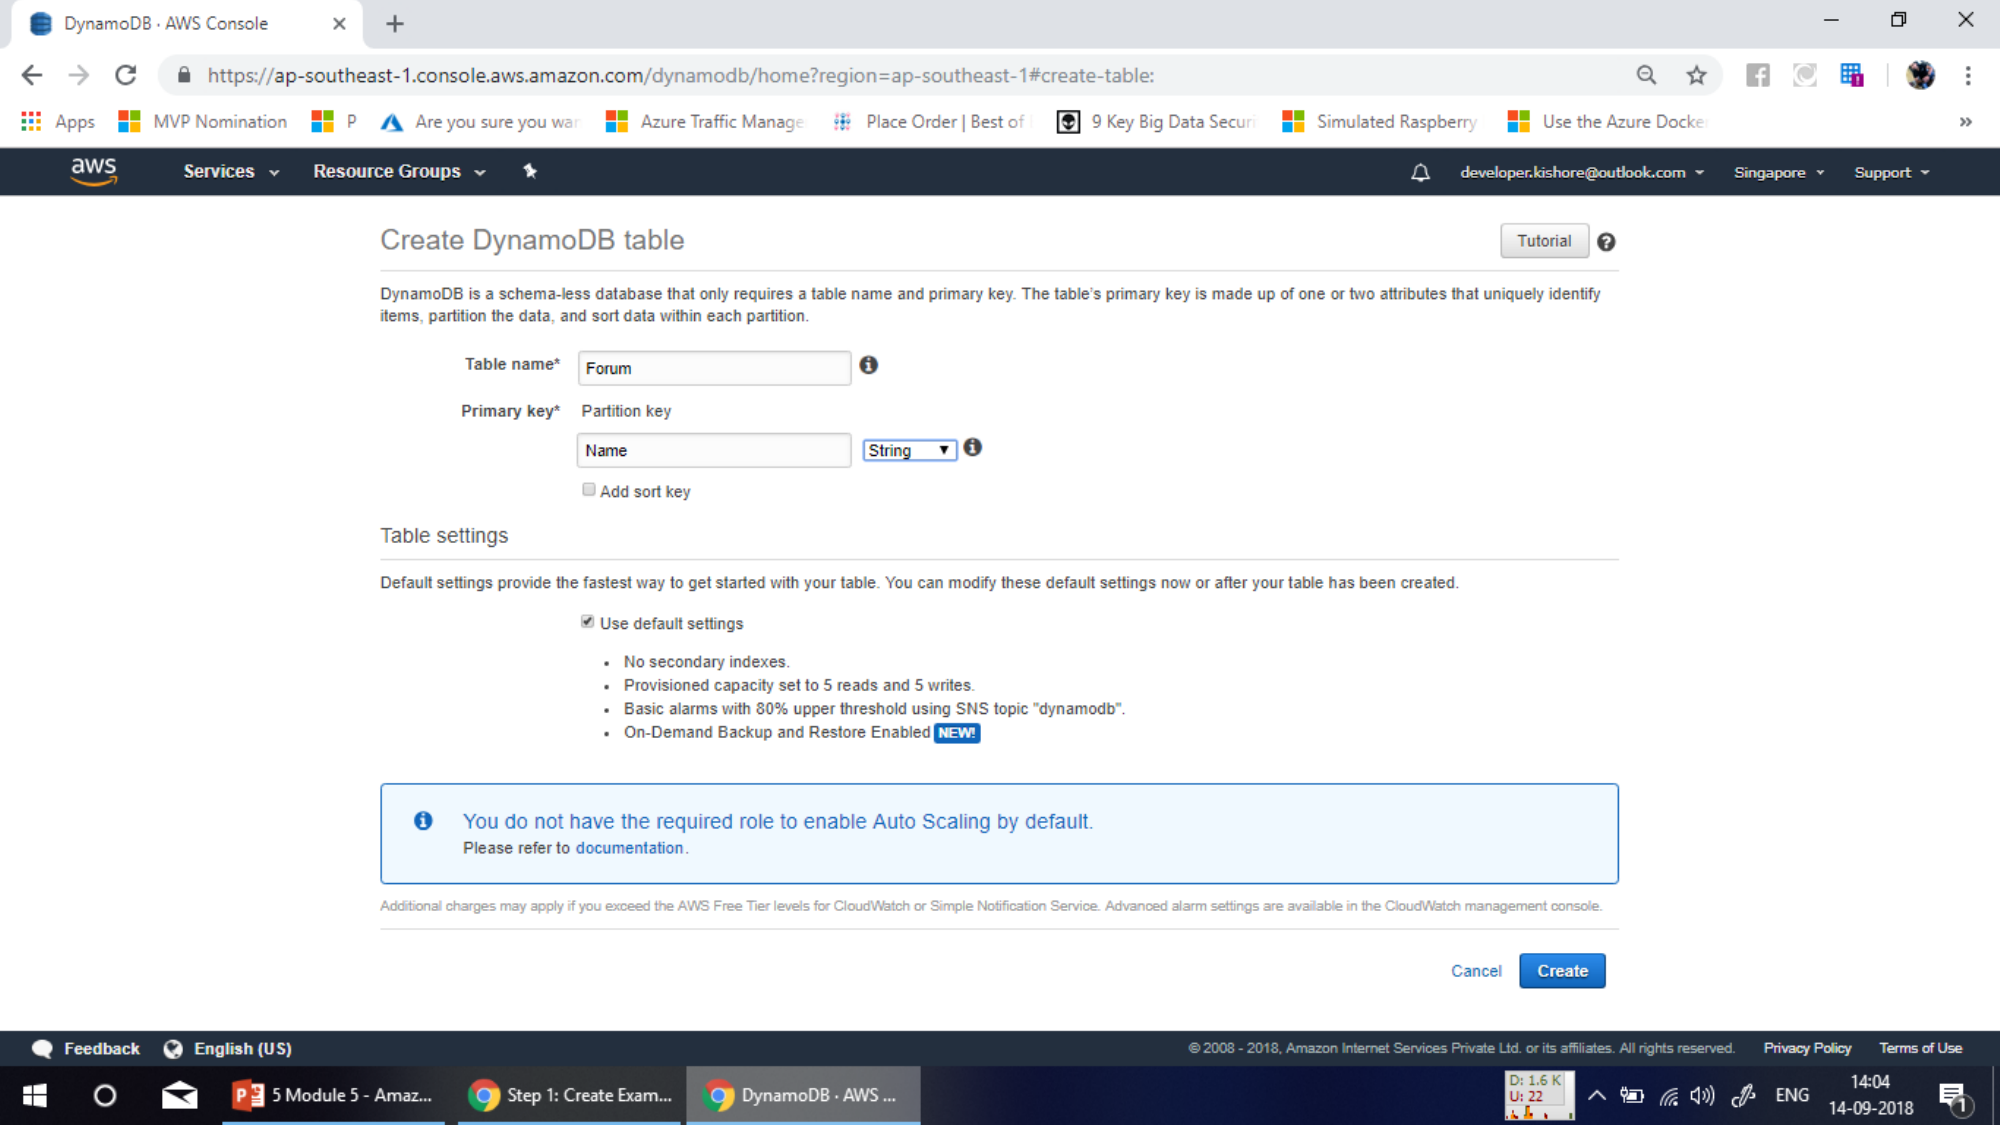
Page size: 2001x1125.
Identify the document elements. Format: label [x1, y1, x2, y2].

list [0, 0, 2000, 1125]
